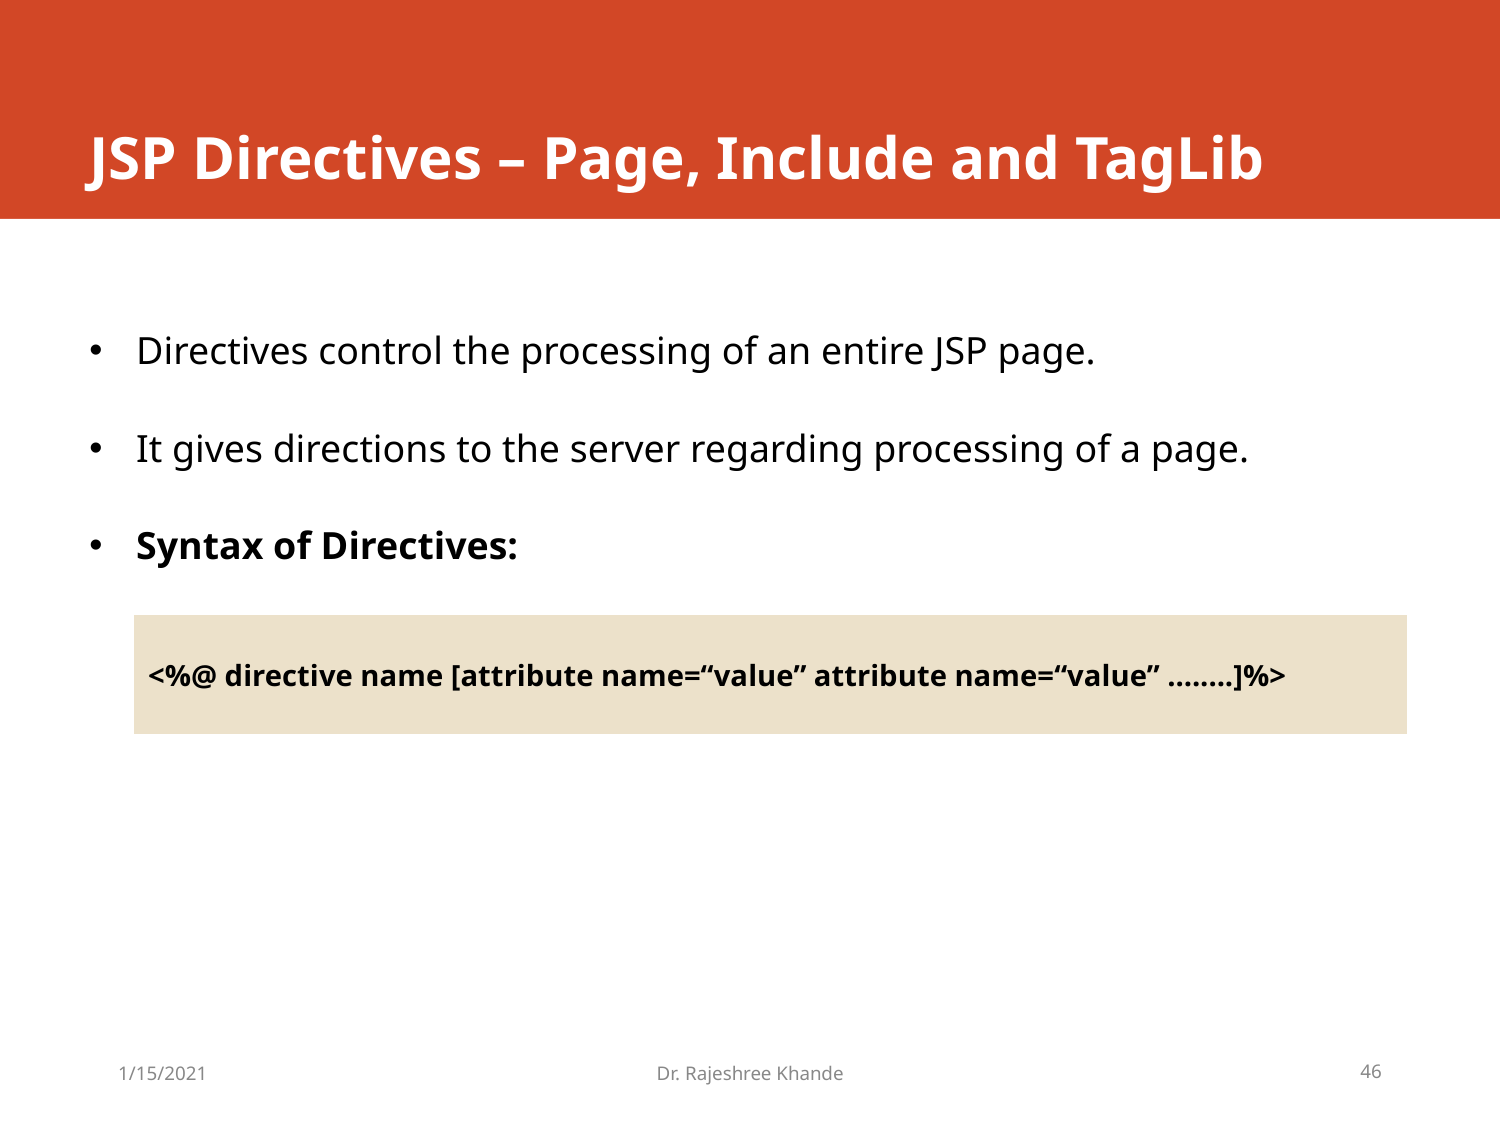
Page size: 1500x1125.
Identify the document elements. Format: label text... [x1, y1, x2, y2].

title JSP Directives – Page, Include and TagLib [74, 0, 1397, 199]
slide_number 46 [993, 1042, 1397, 1103]
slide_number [103, 1042, 507, 1103]
list Directives control the processing of an entire JSP page. It gives directions to the server regarding processing of a page. Syntax of Directives: [74, 297, 1408, 615]
footer Dr. Rajeshree Khande [571, 1042, 929, 1103]
text_box <%@ directive name [attribute name=“value” attribute name=“value” ........]%> [133, 614, 1408, 735]
